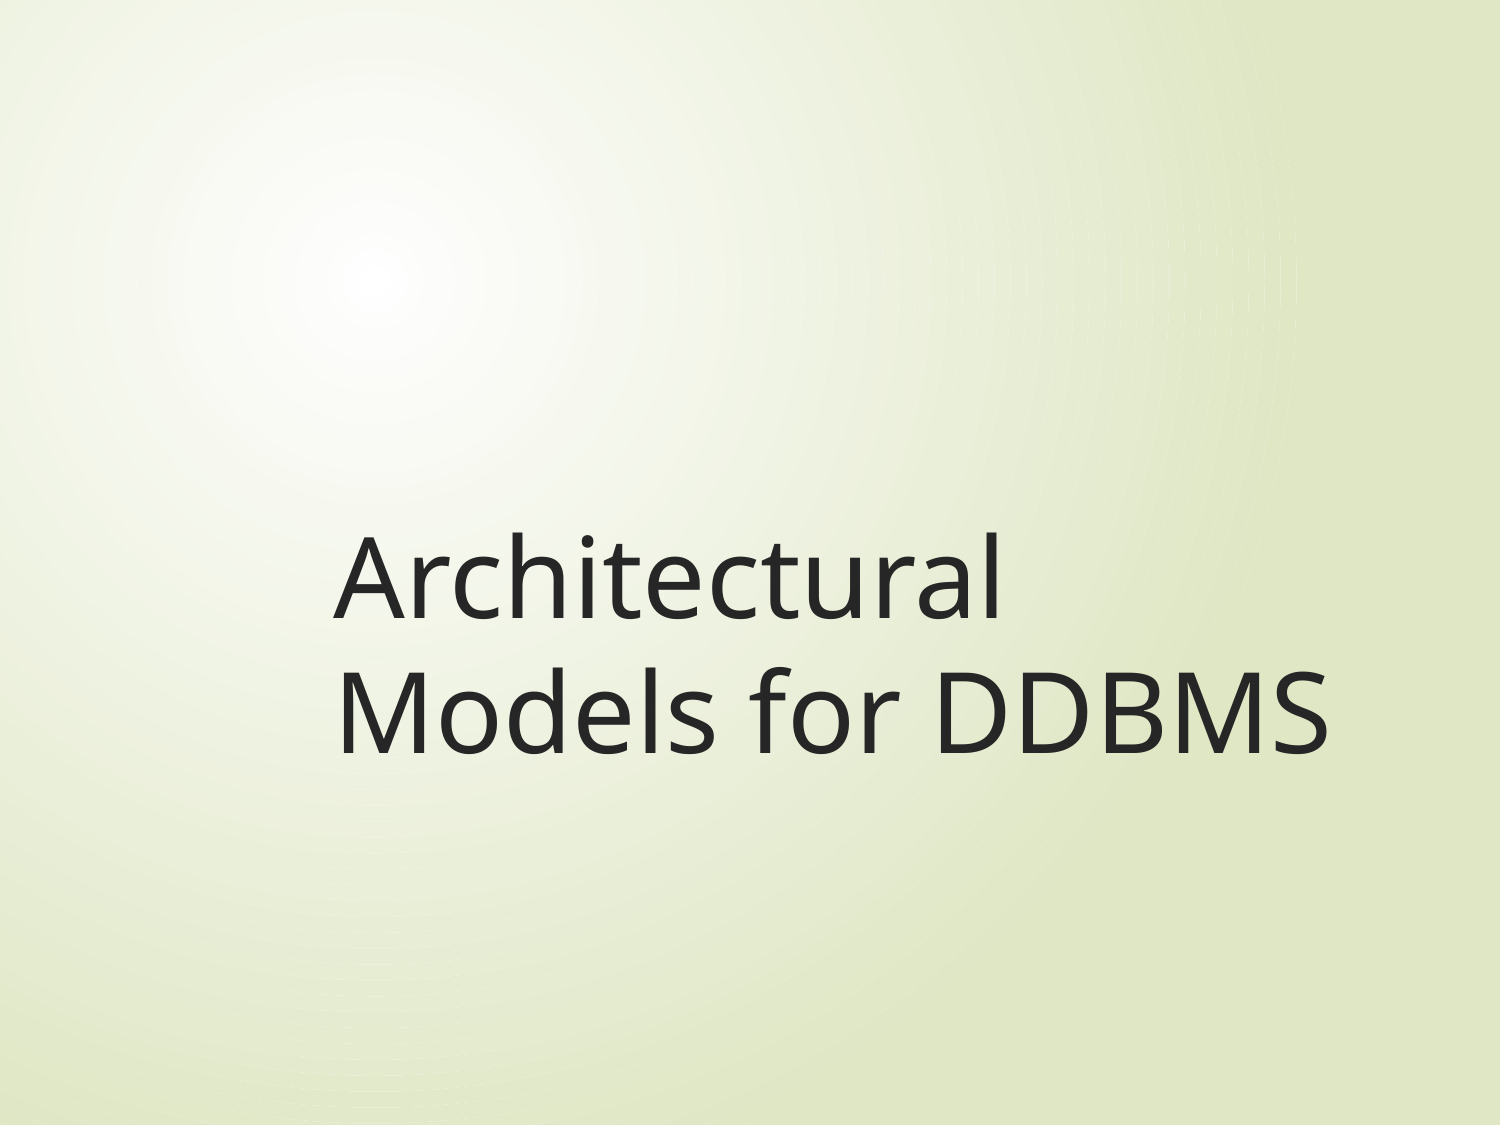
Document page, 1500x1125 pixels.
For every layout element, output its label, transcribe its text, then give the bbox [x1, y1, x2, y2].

title Architectural Models for DDBMS [318, 412, 1402, 784]
